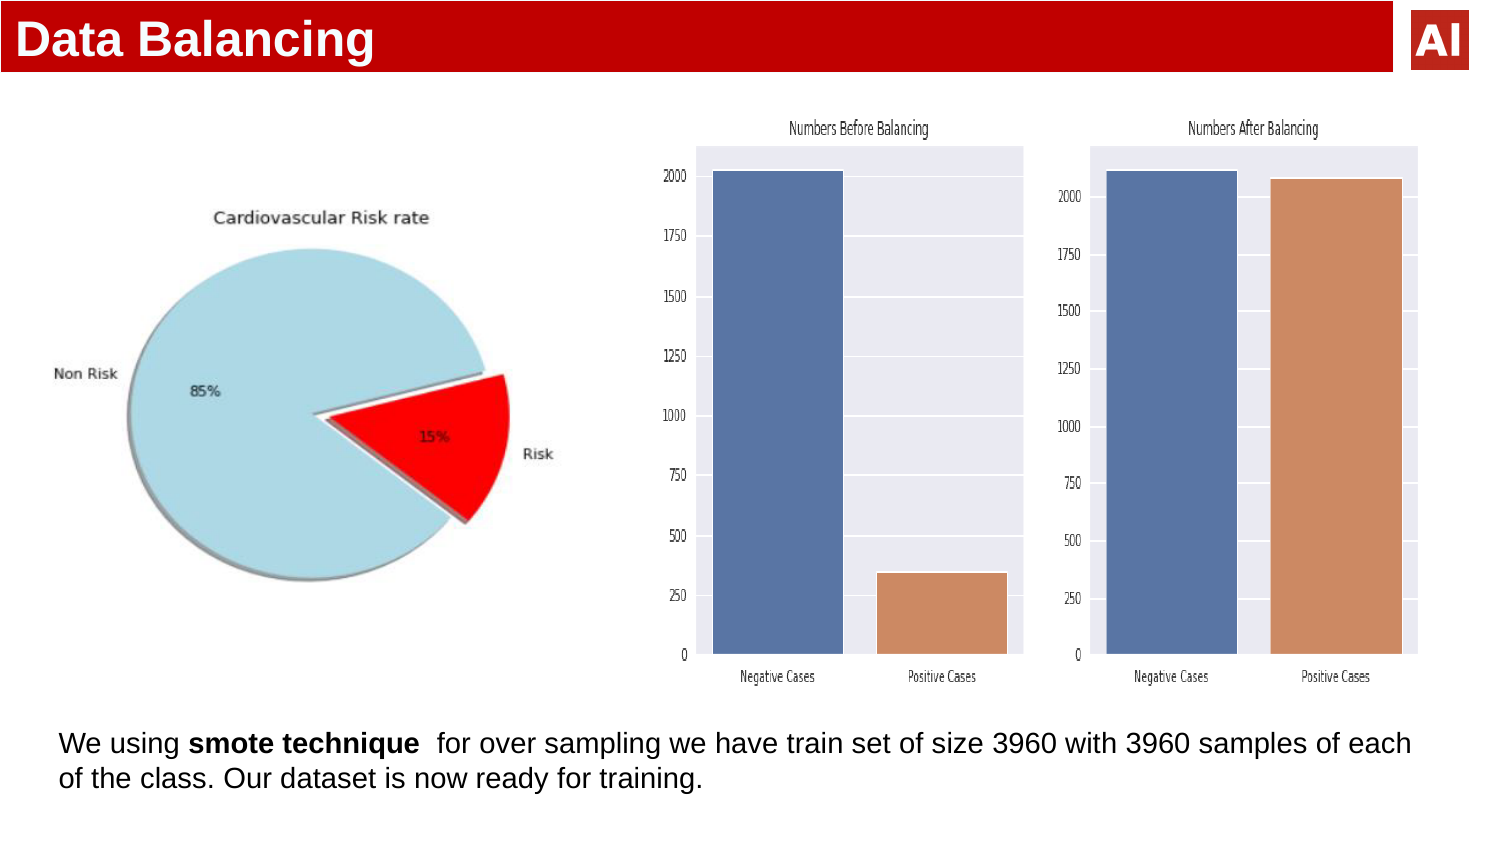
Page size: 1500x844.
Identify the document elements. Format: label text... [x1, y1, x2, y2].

picture [1411, 10, 1469, 70]
text_box We using smote technique for over sampling we have train set of size 3960 with 3960 samples of each of the class. Our dataset is now ready for training. [43, 716, 1457, 802]
title Data Balancing [0, 0, 1395, 75]
picture [655, 109, 1423, 698]
picture [43, 190, 603, 616]
